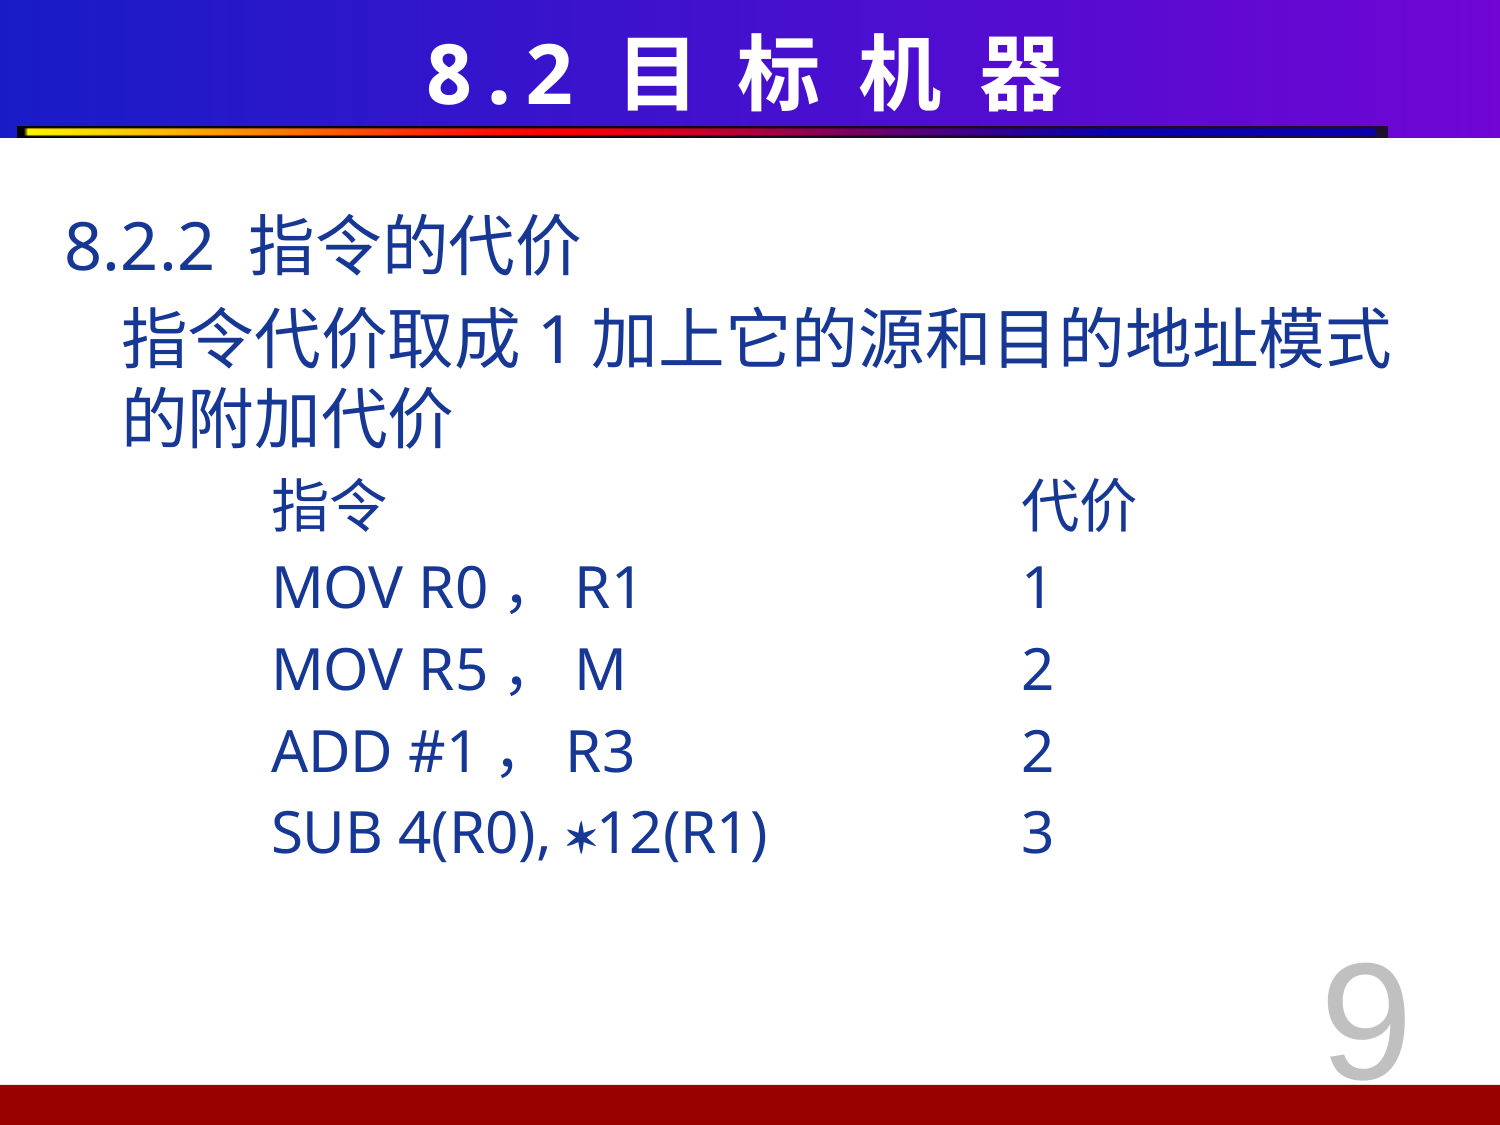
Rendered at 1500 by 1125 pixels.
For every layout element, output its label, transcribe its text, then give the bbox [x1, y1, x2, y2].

list 8.2.2 指令的代价 指令代价取成1加上它的源和目的地址模式的附加代价 指令 代价 MOV R0，R1 1 MOV R5，M 2 ADD #1，R3 2 SUB 4(R0), 12(R1) 3 [49, 196, 1463, 1047]
title 8.2 目 标 机 器 [49, 24, 1438, 118]
slide_number 9 [1234, 904, 1500, 1118]
picture [17, 126, 1388, 138]
